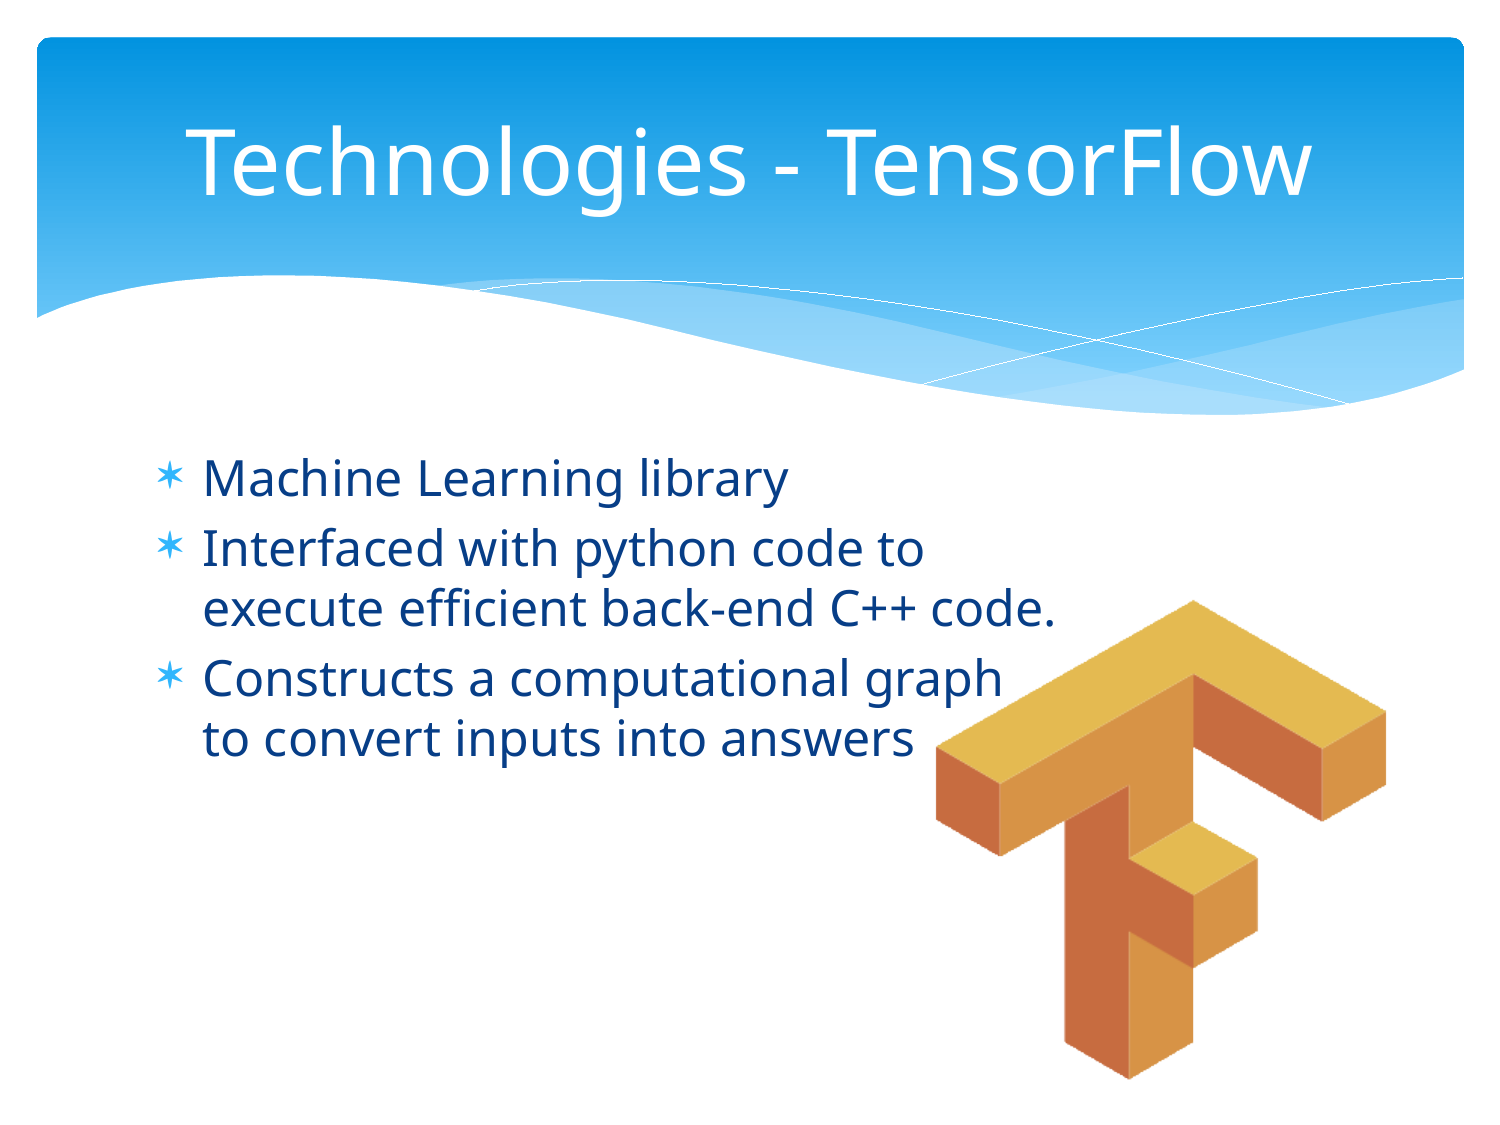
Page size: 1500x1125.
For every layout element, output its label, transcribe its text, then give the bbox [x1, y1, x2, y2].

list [915, 597, 1400, 1083]
title Technologies - TensorFlow [75, 55, 1425, 261]
text_box Machine Learning library Interfaced with python code to execute efficient back-end C++ code. Constructs a computational graph to convert inputs into answers [142, 438, 1081, 1012]
